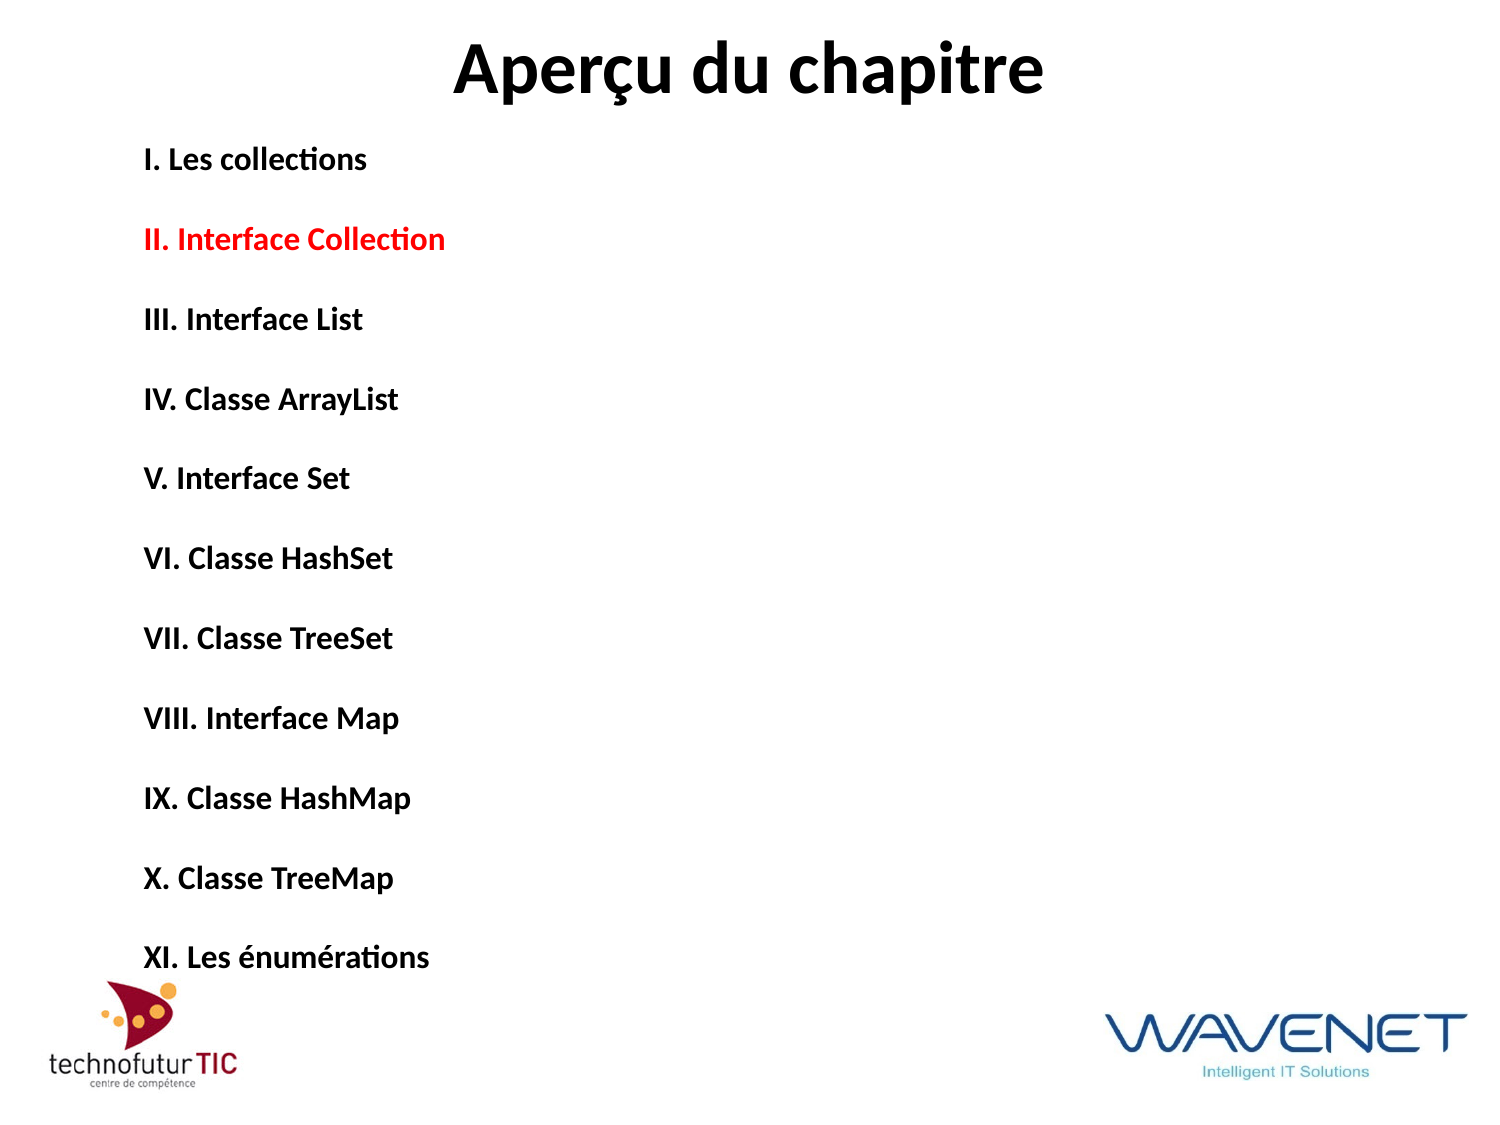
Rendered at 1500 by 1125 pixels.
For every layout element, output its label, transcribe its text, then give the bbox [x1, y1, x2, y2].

picture [1103, 1012, 1469, 1081]
picture [41, 970, 245, 1094]
text_box Aperçu du chapitre [0, 11, 1500, 116]
text_box I. Les collections II. Interface Collection III. Interface List IV. Classe ArrayList V. Interface Set VI. Classe HashSet VII. Classe TreeSet VIII. Interface Map IX. Classe HashMap X. Classe TreeMap XI. Les énumérations [128, 89, 1371, 1023]
